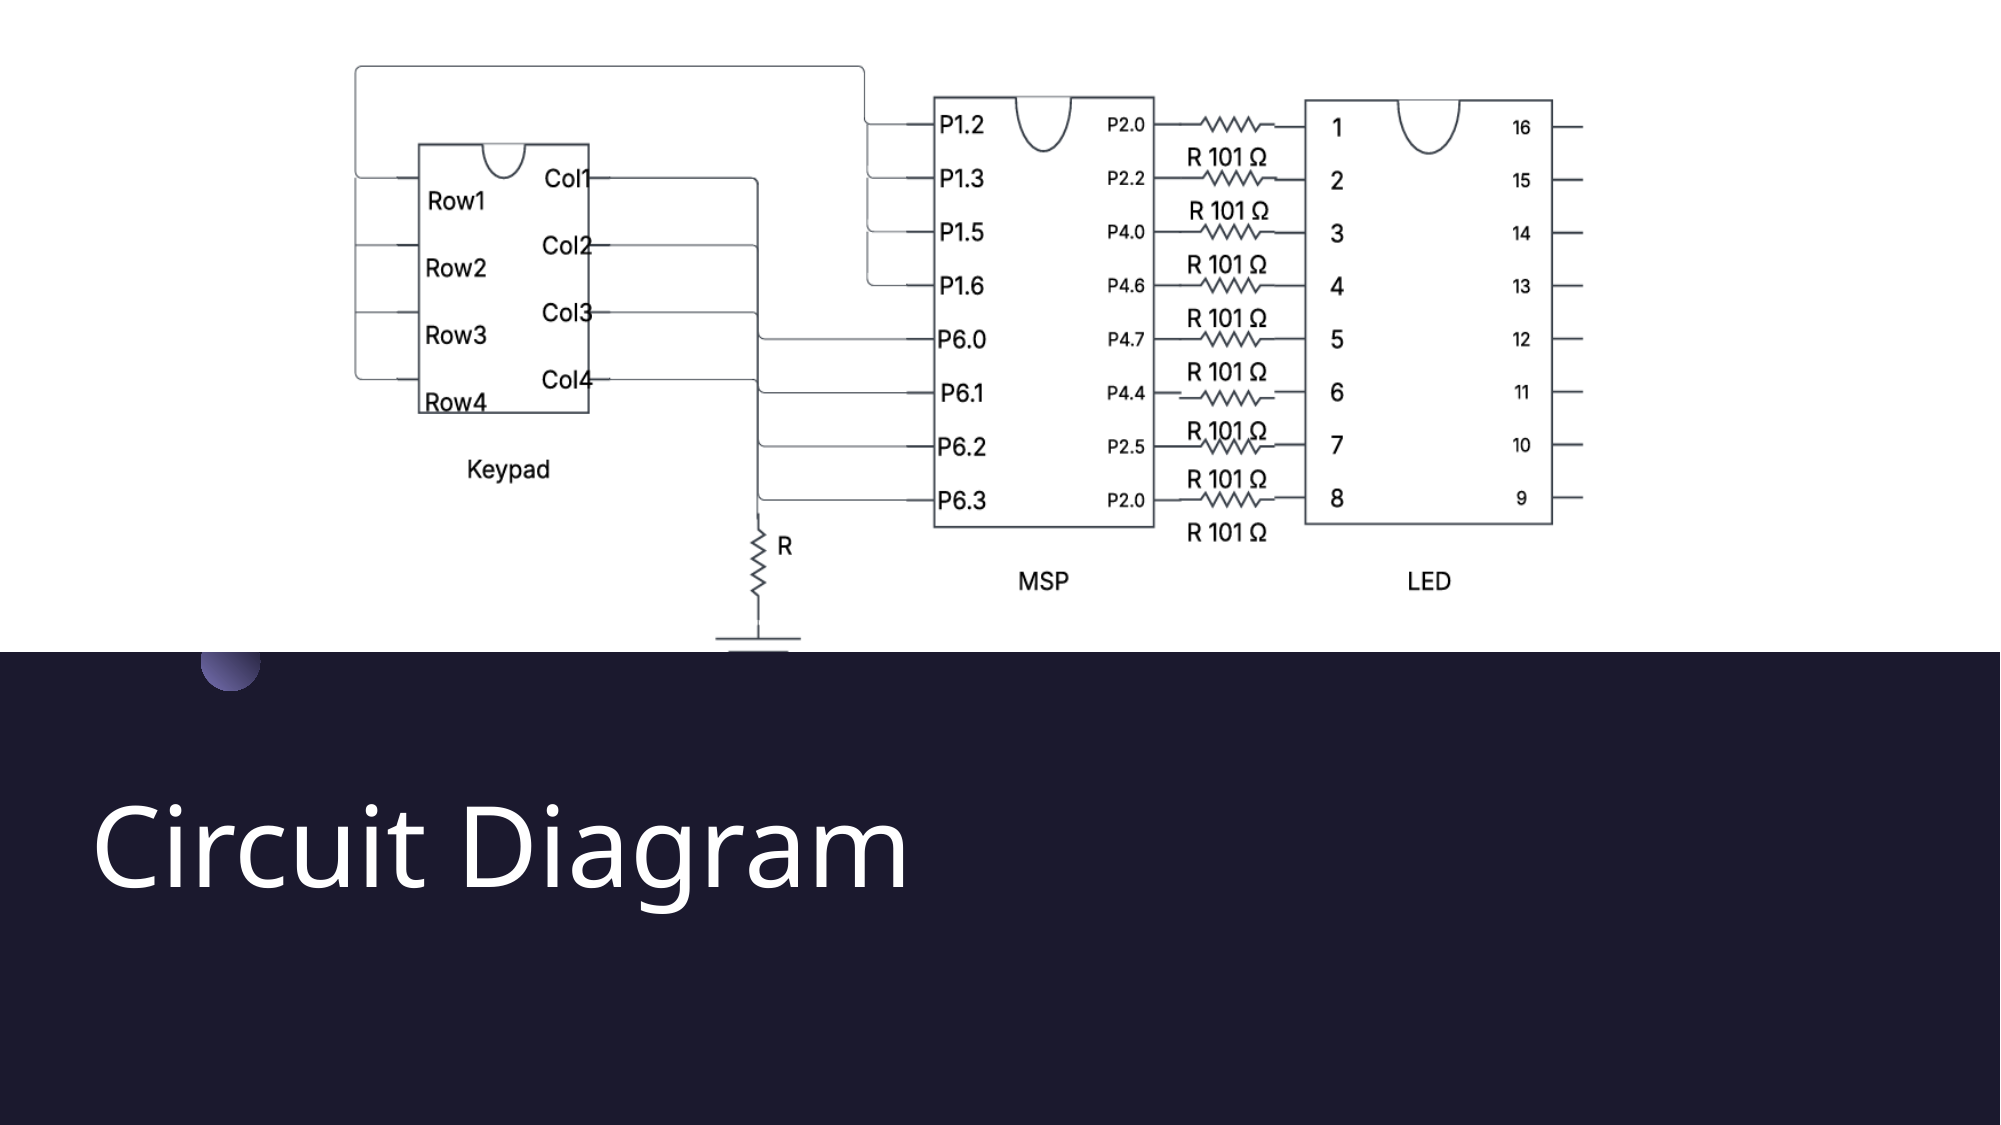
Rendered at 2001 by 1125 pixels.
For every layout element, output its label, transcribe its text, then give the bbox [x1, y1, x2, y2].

title Circuit Diagram [90, 663, 1914, 1039]
picture [0, 0, 2000, 652]
